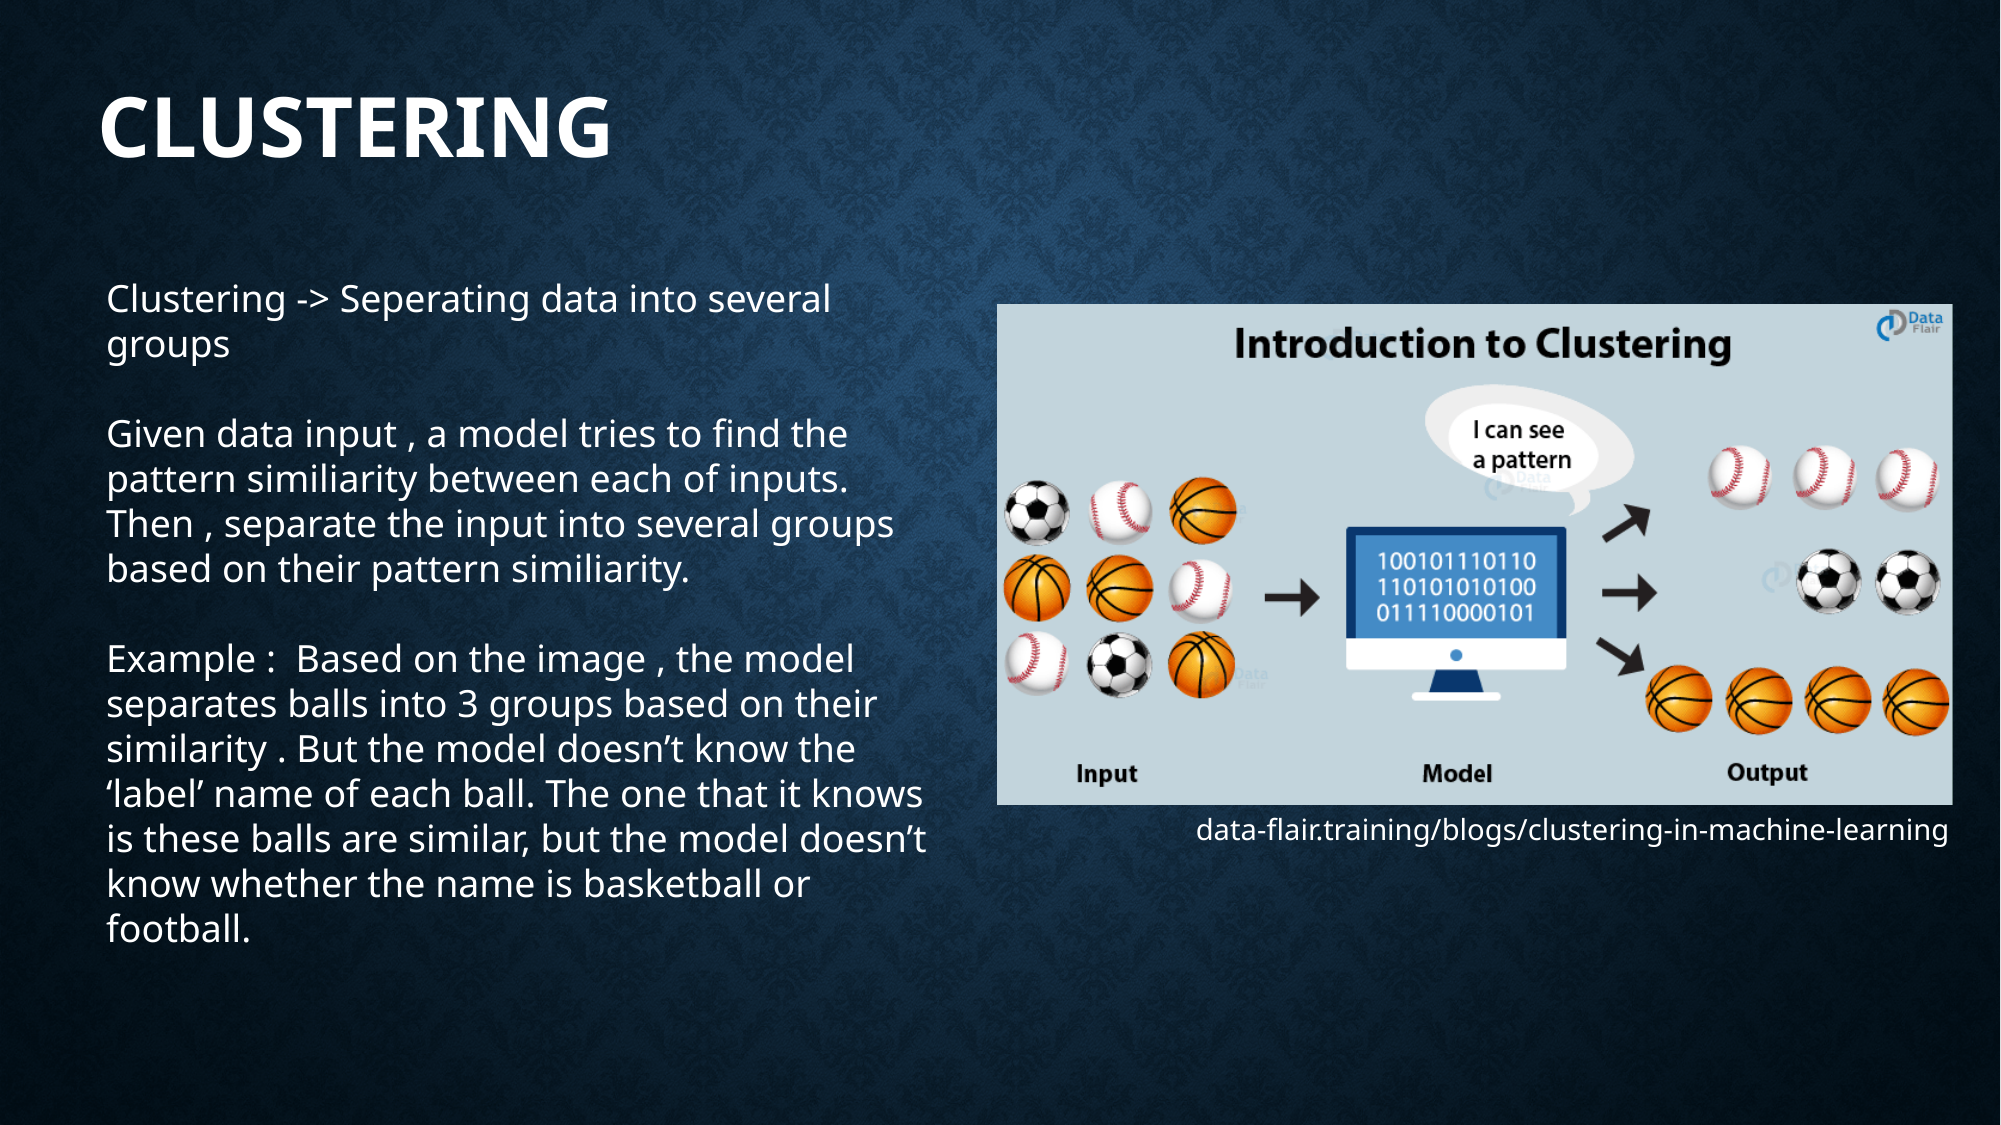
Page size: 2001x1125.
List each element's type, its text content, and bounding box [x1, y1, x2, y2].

picture [997, 304, 1961, 805]
text_box Clustering -> Seperating data into several groups Given data input , a model tries to find the pattern similiarity between each of inputs. Then , separate the input into several groups based on their pattern similiarity. Example : Based on the image , the model separates balls into 3 groups based on their similarity . But the model doesn’t know the ‘label’ name of each ball. The one that it knows is these balls are similar, but the model doesn’t know whether the name is basketball or football. [91, 267, 957, 957]
text_box data-flair.training/blogs/clustering-in-machine-learning [1181, 804, 2000, 854]
text_box CLUSTERING [82, 67, 1083, 182]
